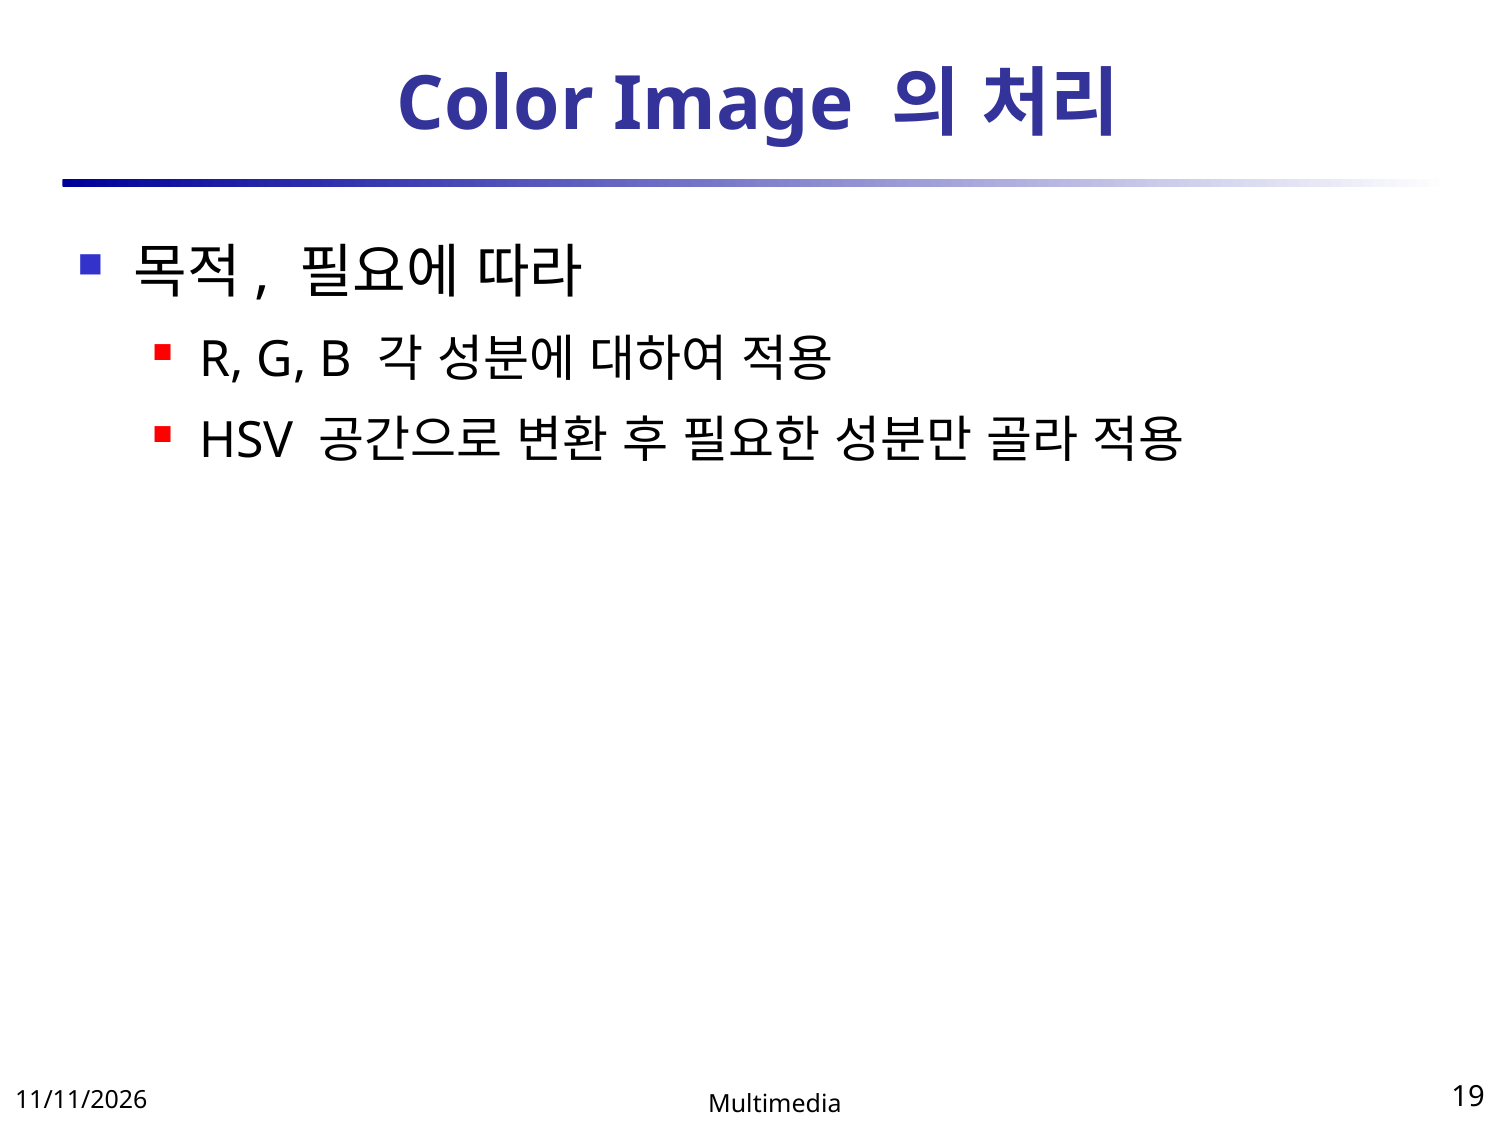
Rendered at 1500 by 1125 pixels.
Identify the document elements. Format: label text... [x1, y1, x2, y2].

title Color Image 의 처리 [124, 37, 1392, 163]
footer Multimedia [537, 1074, 1013, 1125]
list 목적, 필요에 따라 R, G, B 각 성분에 대하여 적용 HSV 공간으로 변환 후 필요한 성분만 골라 적용 [62, 212, 1451, 1076]
slide_number 19 [1424, 1074, 1500, 1125]
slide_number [0, 1074, 163, 1125]
